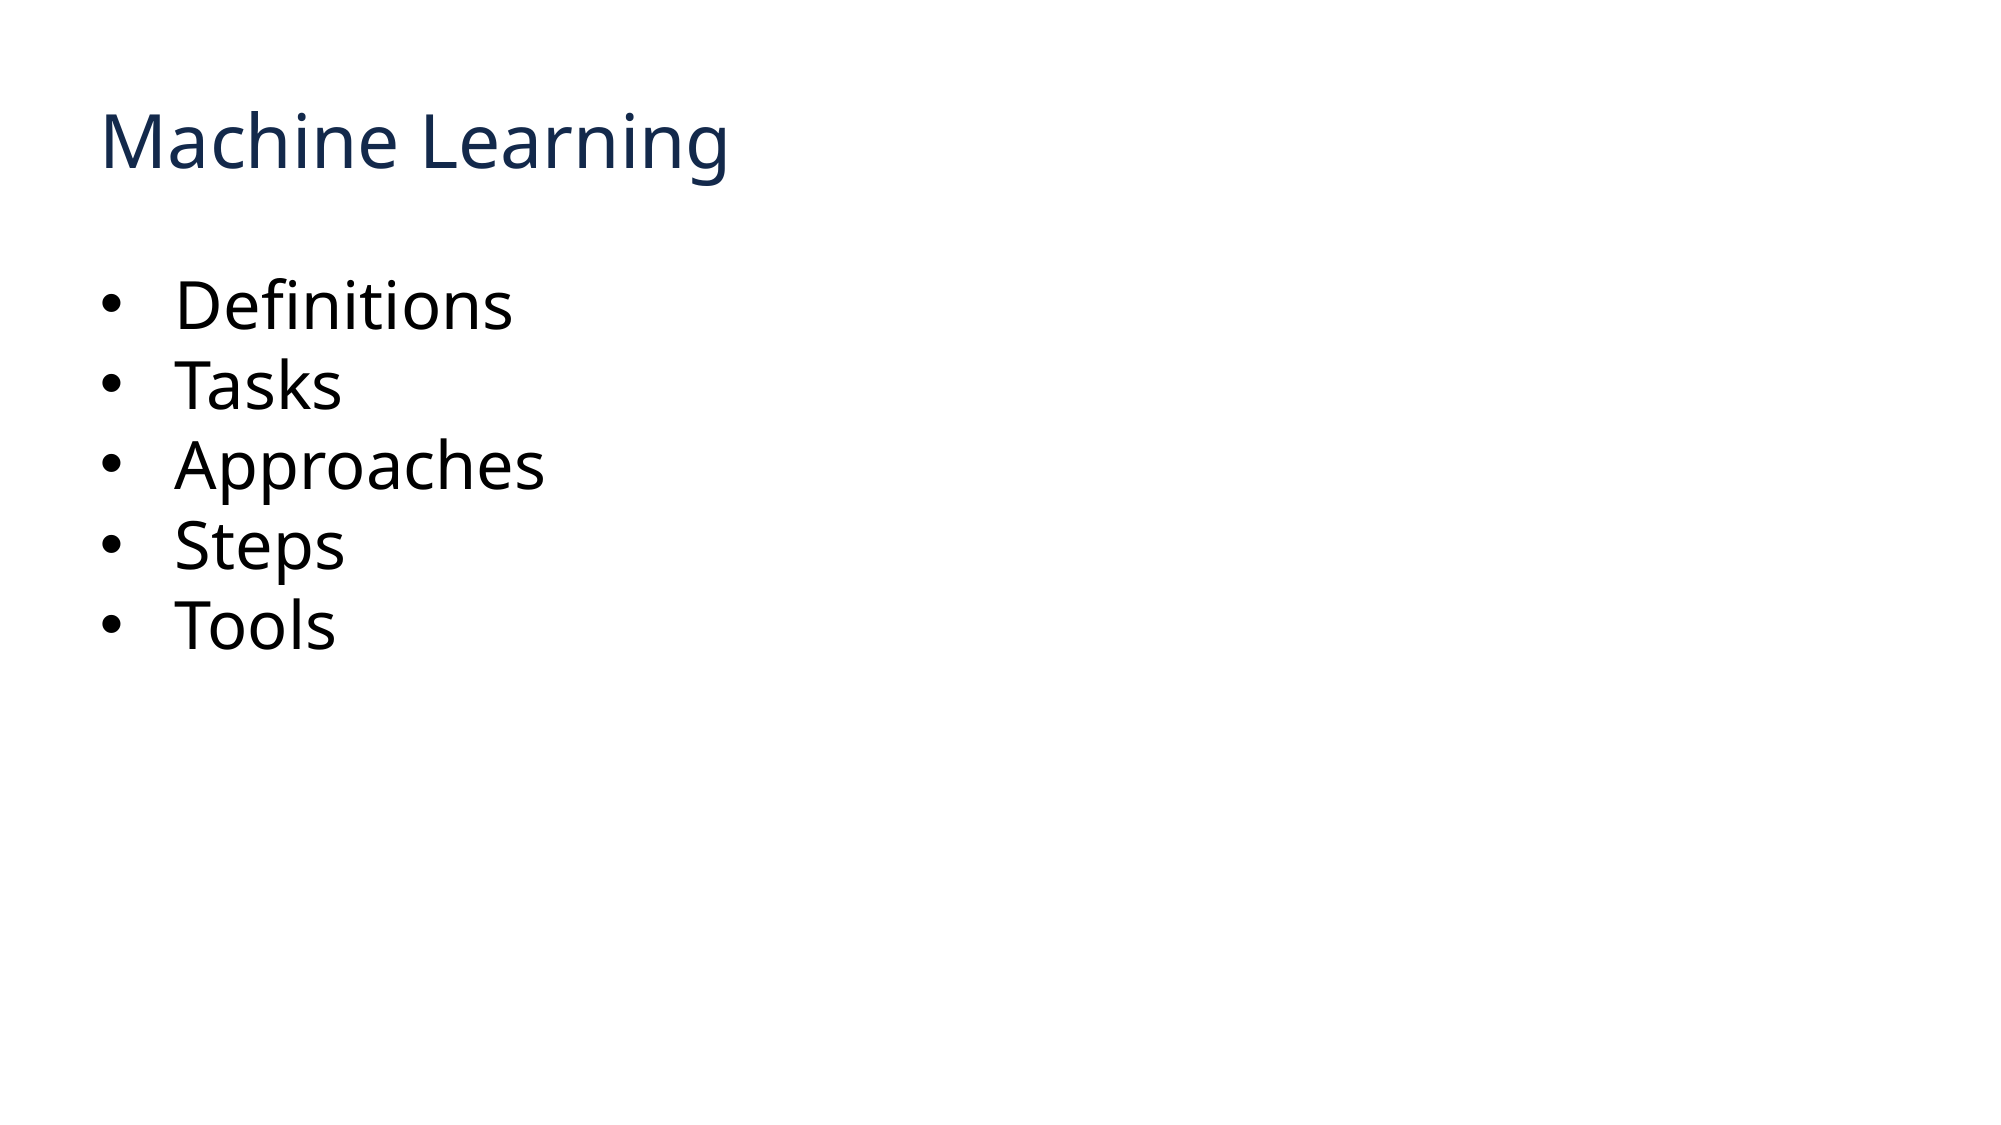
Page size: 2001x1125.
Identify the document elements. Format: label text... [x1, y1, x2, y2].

list Definitions Tasks Approaches Steps Tools [99, 262, 1188, 688]
title Machine Learning [99, 45, 1900, 233]
